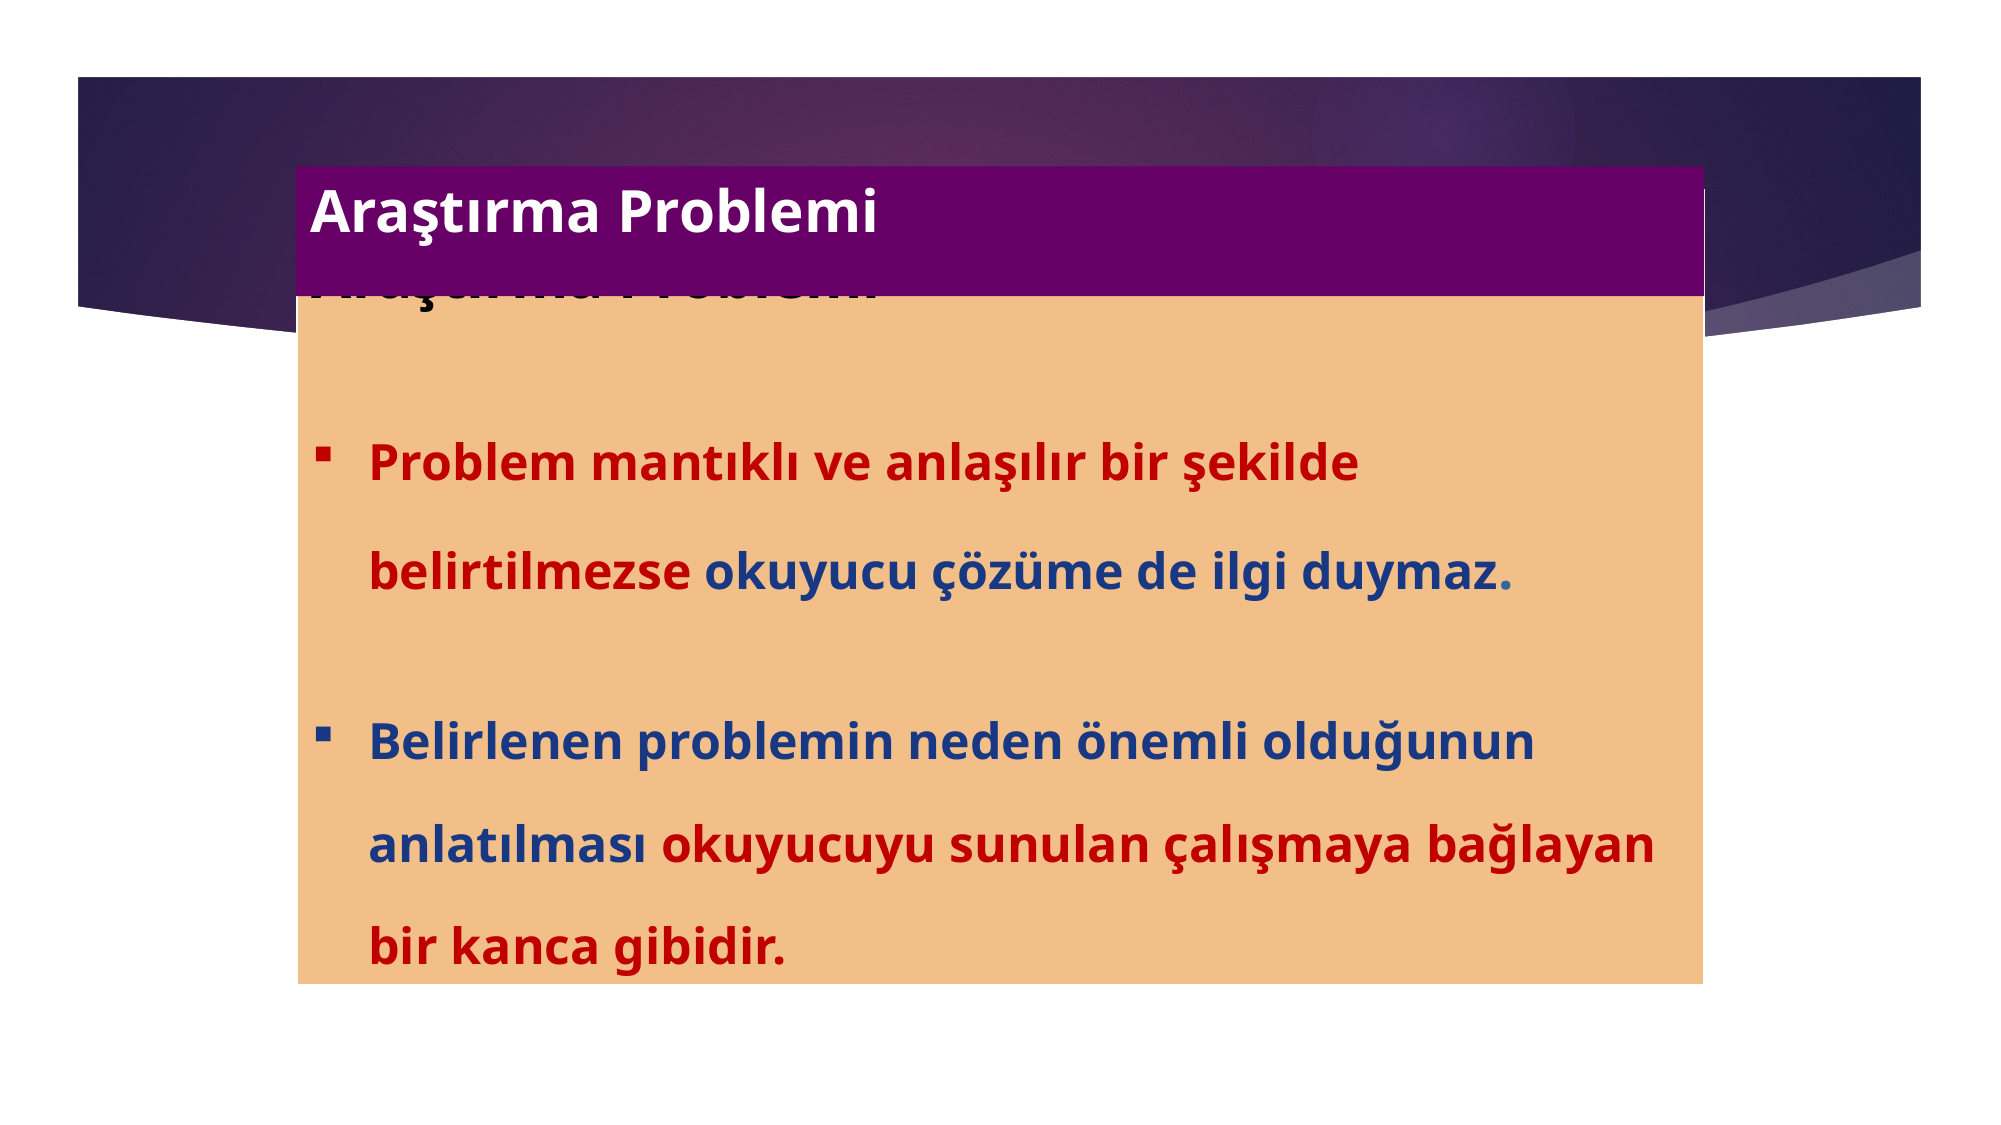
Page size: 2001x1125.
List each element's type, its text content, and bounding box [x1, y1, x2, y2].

table_header Araştırma Problemi Problem mantıklı ve anlaşılır bir şekilde belirtilmezse okuyucu çözüme de ilgi duymaz. Belirlenen problemin neden önemli olduğunun anlatılması okuyucuyu sunulan çalışmaya bağlayan bir kanca gibidir. [298, 297, 1703, 984]
text_box Araştırma Problemi [295, 166, 1705, 297]
